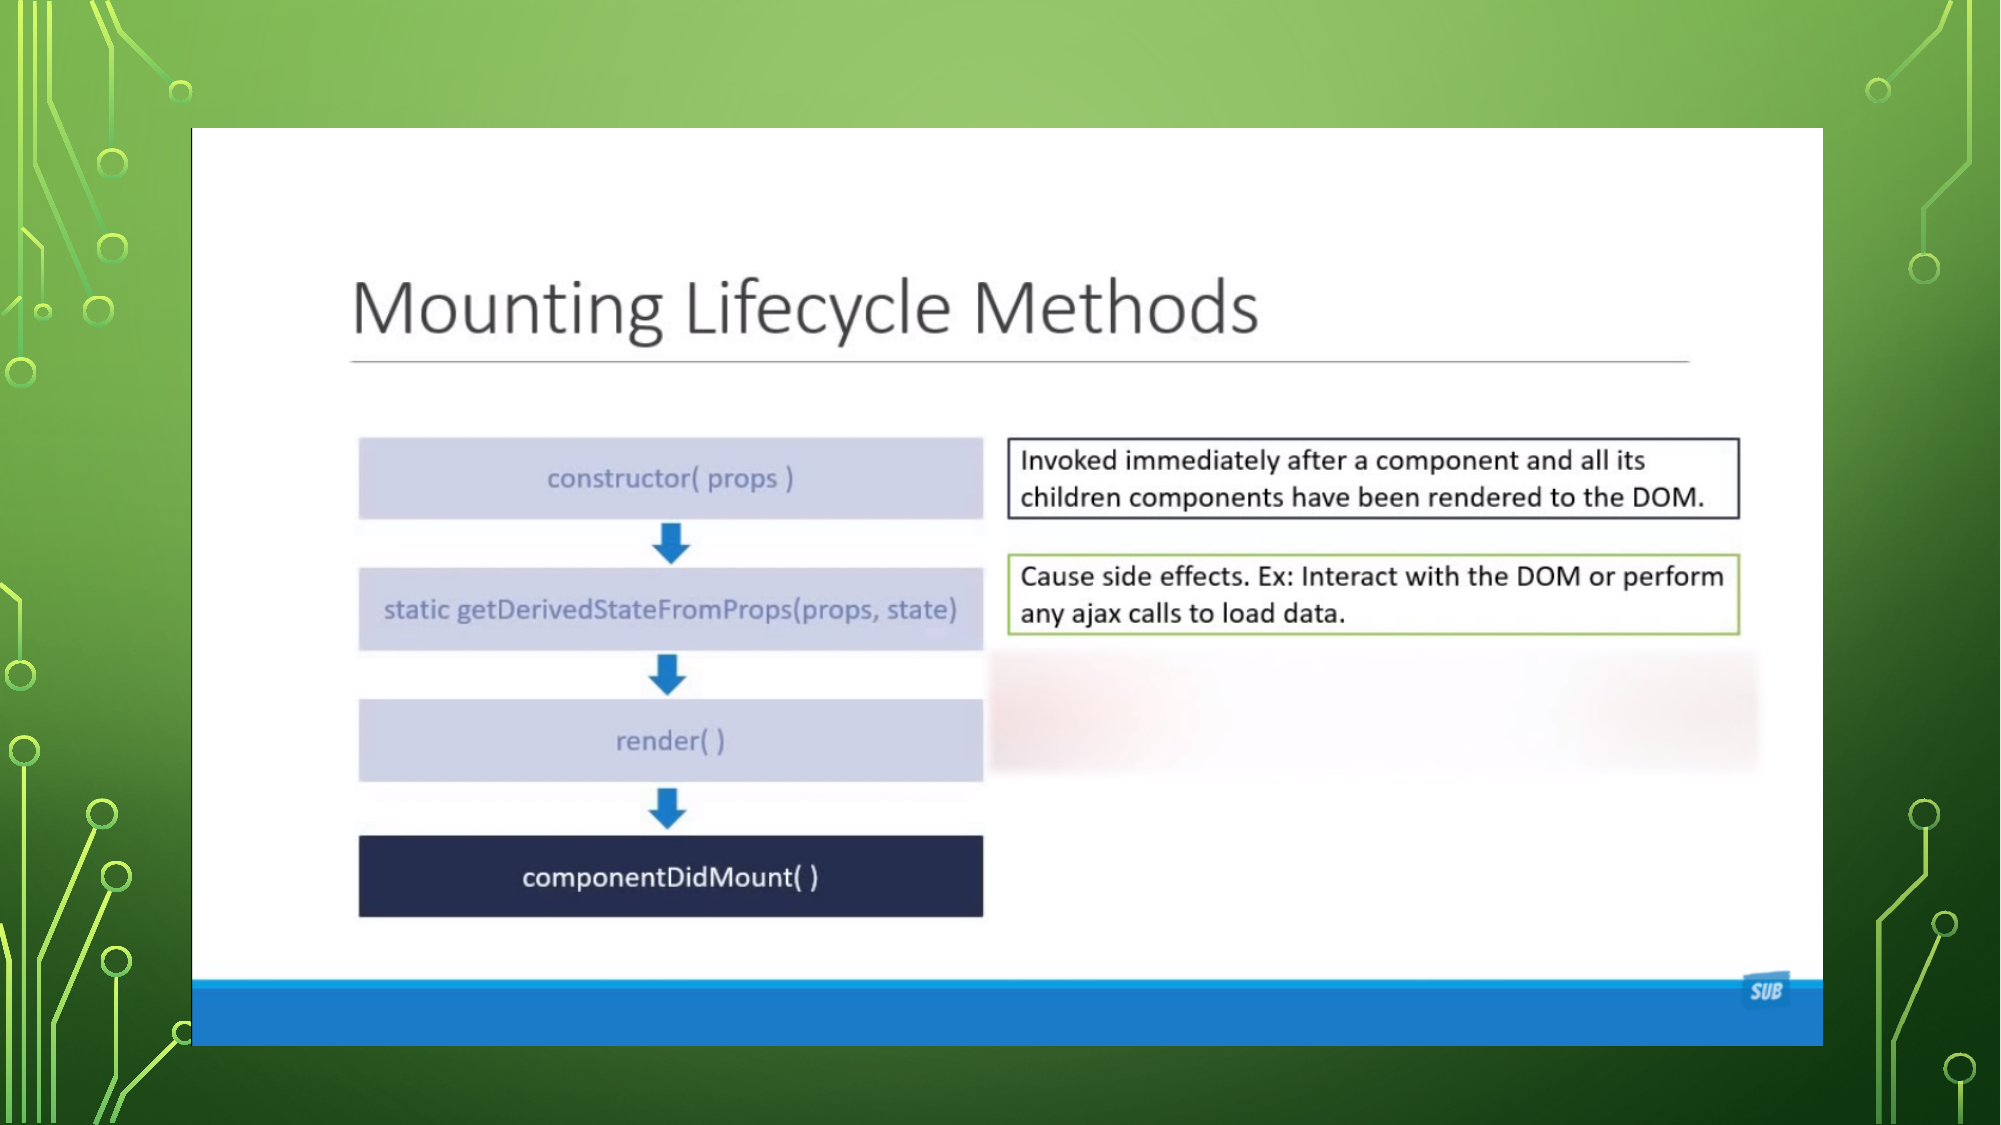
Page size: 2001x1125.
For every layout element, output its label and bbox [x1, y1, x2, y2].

list [191, 128, 1823, 1047]
